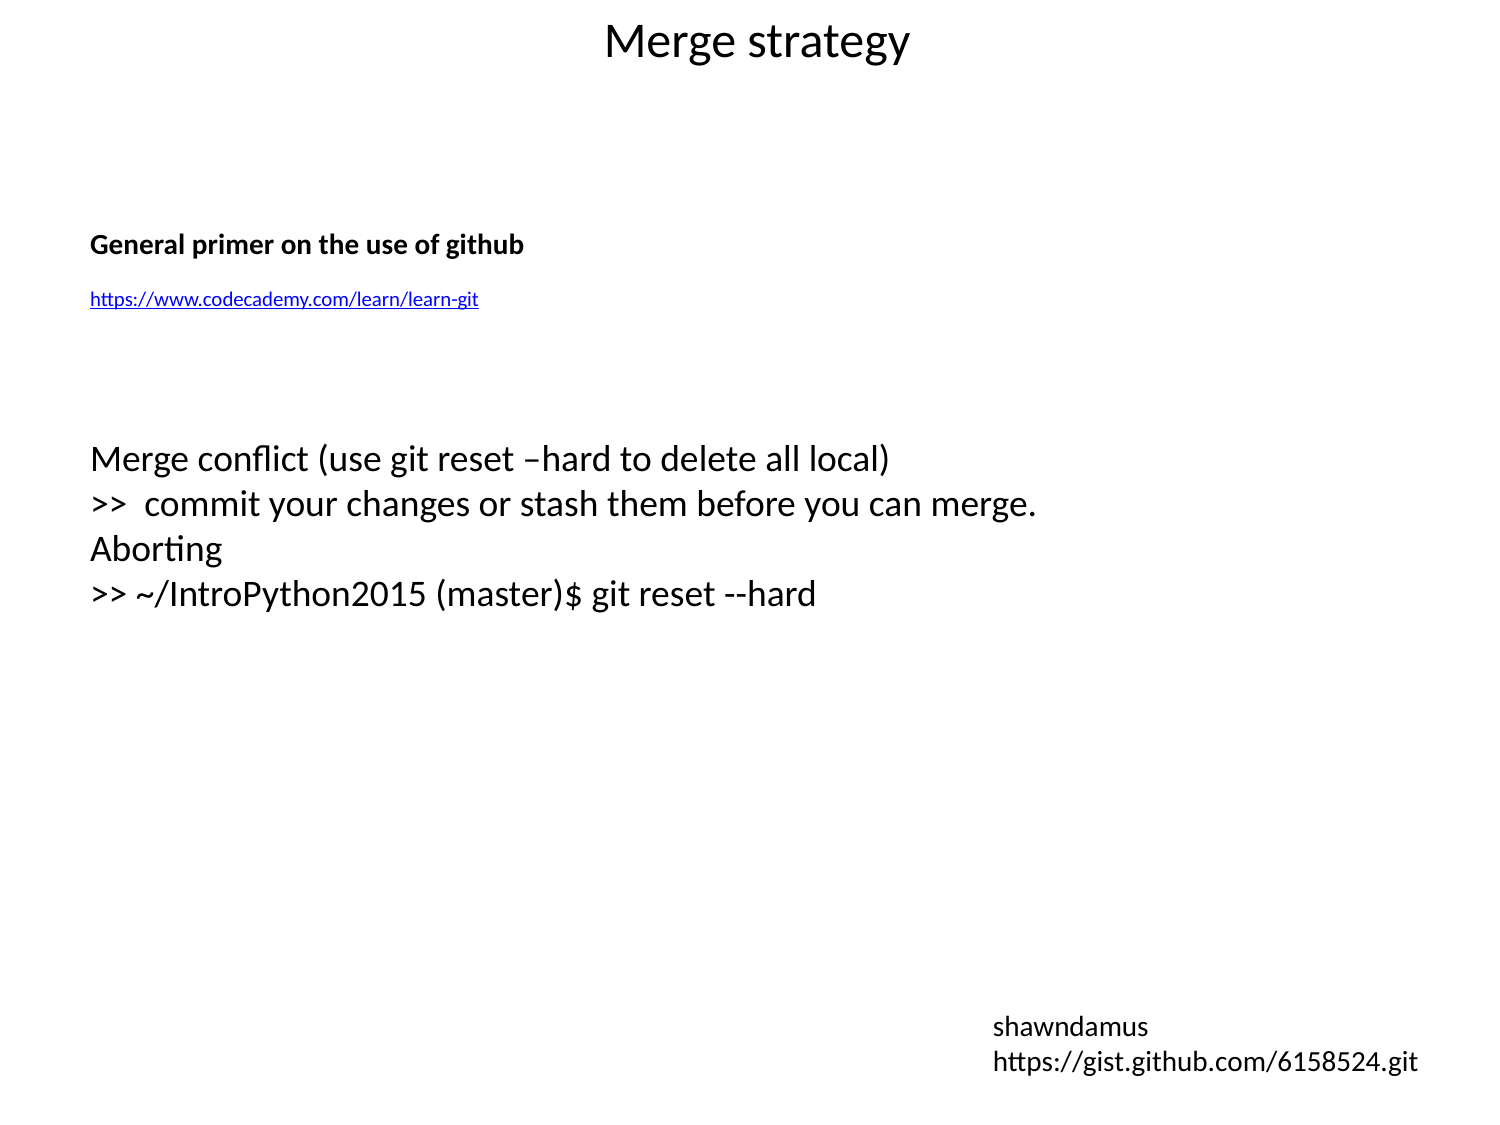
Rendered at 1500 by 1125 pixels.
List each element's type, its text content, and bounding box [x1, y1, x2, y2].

text_box Merge strategy [588, 0, 926, 75]
text_box shawndamus https://gist.github.com/6158524.git [978, 999, 1434, 1085]
text_box Merge conflict (use git reset –hard to delete all local) >> commit your changes or stash them before you can merge. Aborting >> ~/IntroPython2015 (master)$ git reset --hard [74, 425, 1338, 621]
text_box General primer on the use of github https://www.codecademy.com/learn/learn-git [74, 218, 1338, 318]
